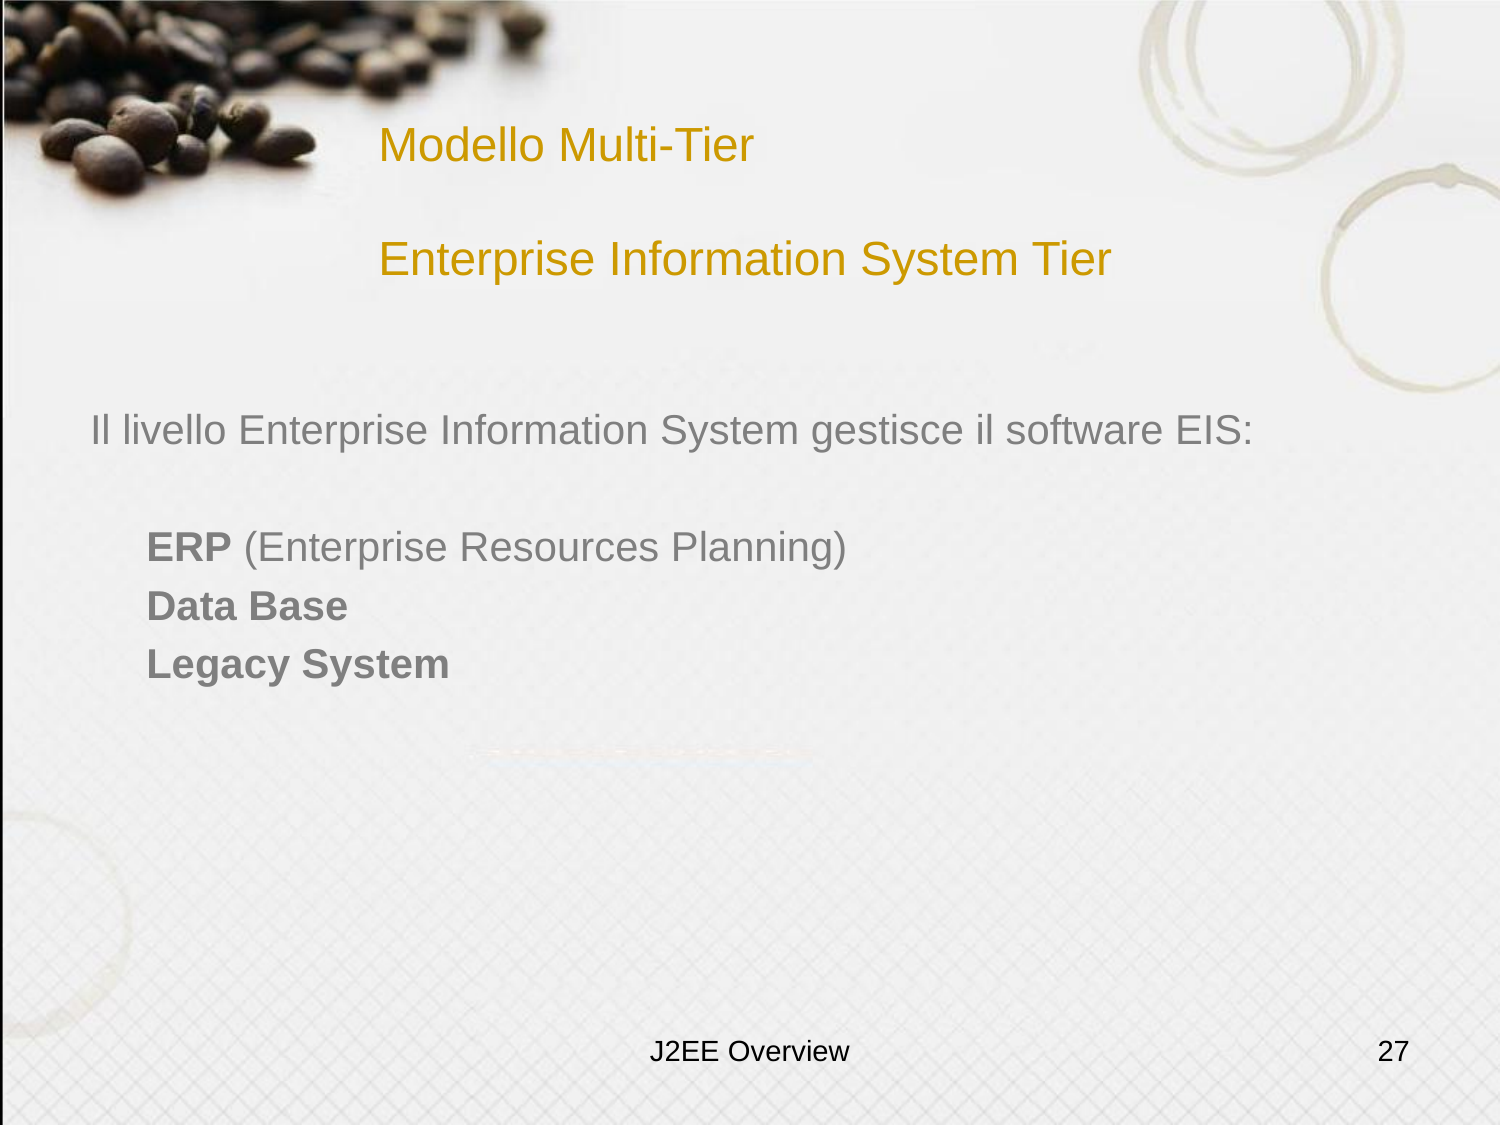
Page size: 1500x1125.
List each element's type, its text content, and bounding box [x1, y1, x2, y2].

slide_number 27 [1074, 1024, 1426, 1103]
list Il livello Enterprise Information System gestisce il software EIS: ERP (Enterprise Resources Planning) Data Base Legacy System [74, 337, 1426, 1006]
picture [0, 0, 1500, 1125]
title Modello Multi-Tier Enterprise Information System Tier [363, 105, 1414, 294]
footer J2EE Overview [512, 1024, 988, 1103]
